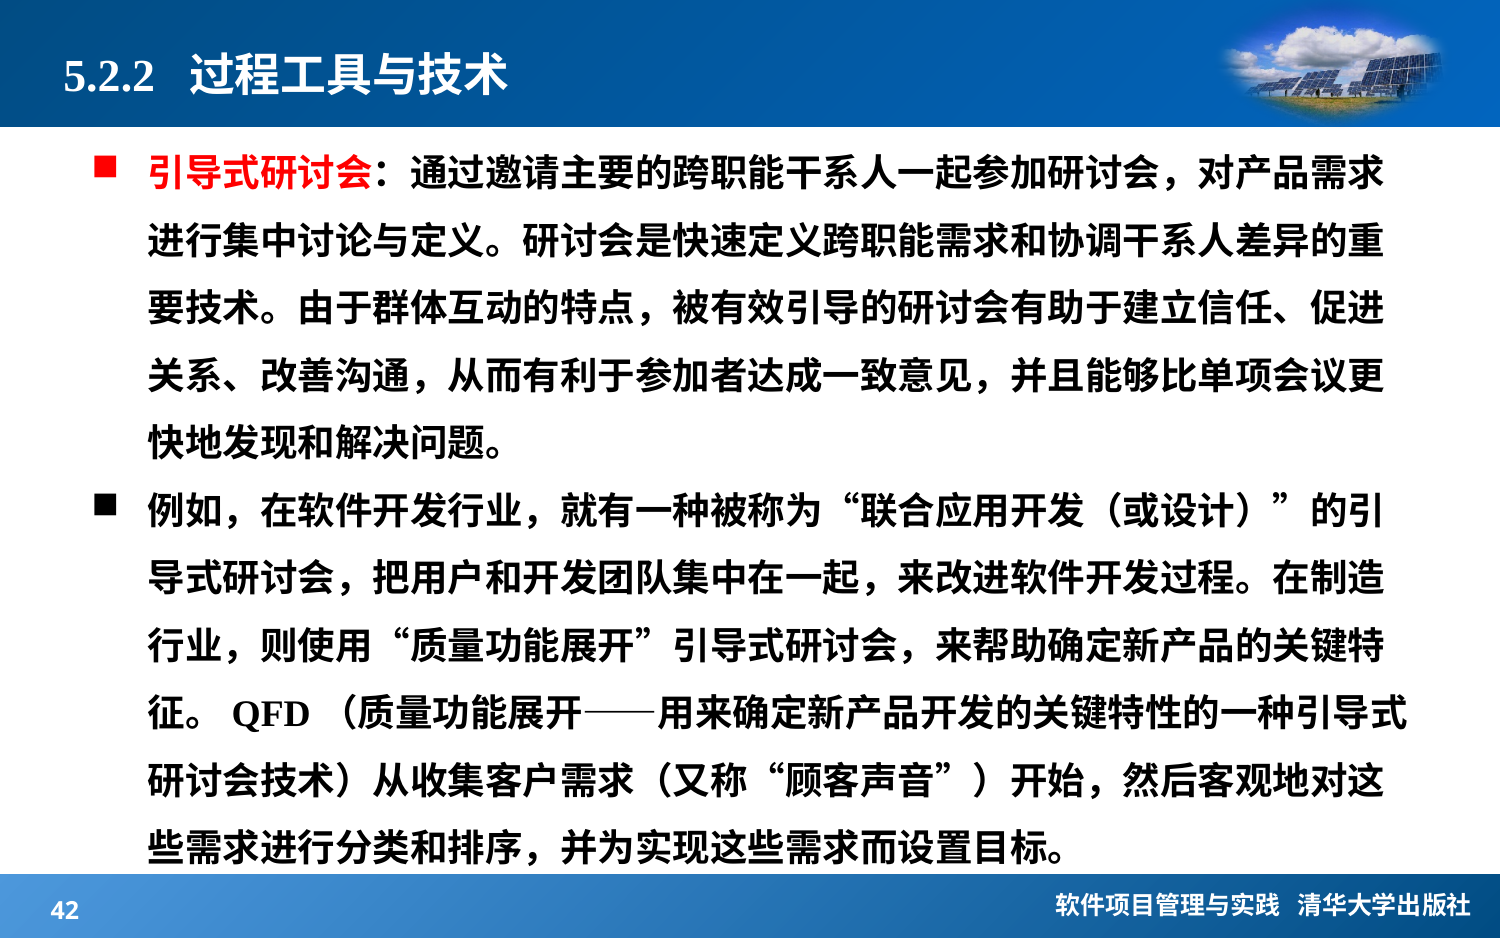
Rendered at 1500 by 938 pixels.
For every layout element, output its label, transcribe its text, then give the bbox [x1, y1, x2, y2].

title 5.2.2 过程工具与技术 [48, 19, 1005, 127]
text_box 引导式研讨会：通过邀请主要的跨职能干系人一起参加研讨会，对产品需求进行集中讨论与定义。研讨会是快速定义跨职能需求和协调干系人差异的重要技术。由于群体互动的特点，被有效引导的研讨会有助于建立信任、促进关系、改善沟通，从而有利于参加者达成一致意见，并且能够比单项会议更快地发现和解决问题。 例如，在软件开发行业，就有一种被称为“联合应用开发（或设计）”的引导式研讨会，把用户和开发团队集中在一起，来改进软件开发过程。在制造行业，则使用“质量功能展开”引导式研讨会，来帮助确定新产品的关键特征。QFD（质量功能展开——用来确定新产品开发的关键特性的一种引导式研讨会技术）从收集客户需求（又称“顾客声音”）开始，然后客观地对这些需求进行分类和排序，并为实现这些需求而设置目标。 [76, 119, 1424, 705]
picture [1233, 6, 1433, 113]
